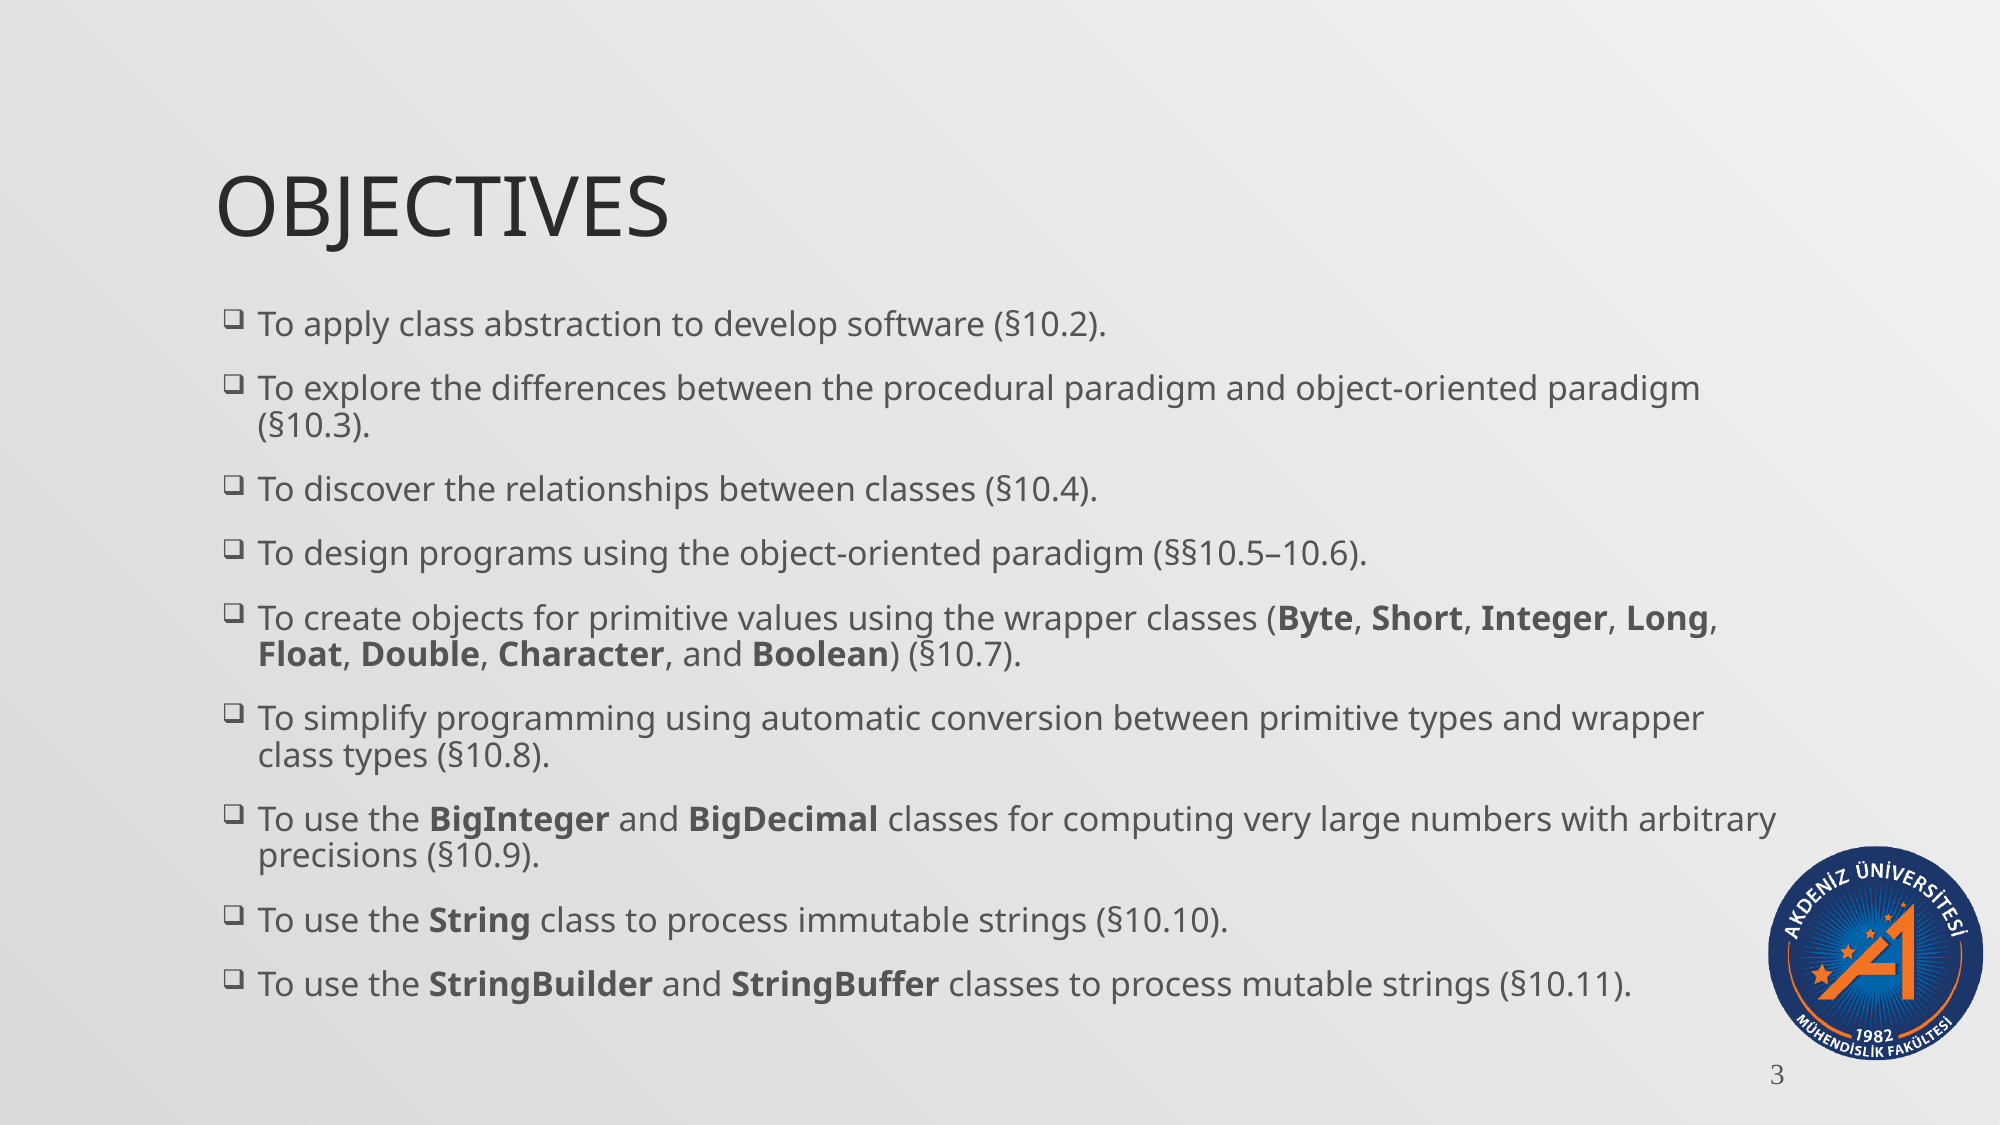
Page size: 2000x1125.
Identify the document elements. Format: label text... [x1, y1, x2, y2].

slide_number 3 [1612, 1057, 1800, 1088]
list To apply class abstraction to develop software (§10.2). To explore the differences between the procedural paradigm and object-oriented paradigm (§10.3). To discover the relationships between classes (§10.4). To design programs using the object-oriented paradigm (§§10.5–10.6). To create objects for primitive values using the wrapper classes (Byte, Short, Integer, Long, Float, Double, Character, and Boolean) (§10.7). To simplify programming using automatic conversion between primitive types and wrapper class types (§10.8). To use the BigInteger and BigDecimal classes for computing very large numbers with arbitrary precisions (§10.9). To use the String class to process immutable strings (§10.10). To use the StringBuilder and StringBuffer classes to process mutable strings (§10.11). [199, 299, 1800, 1013]
title Objectives [199, 45, 1800, 263]
picture [1767, 843, 1985, 1061]
